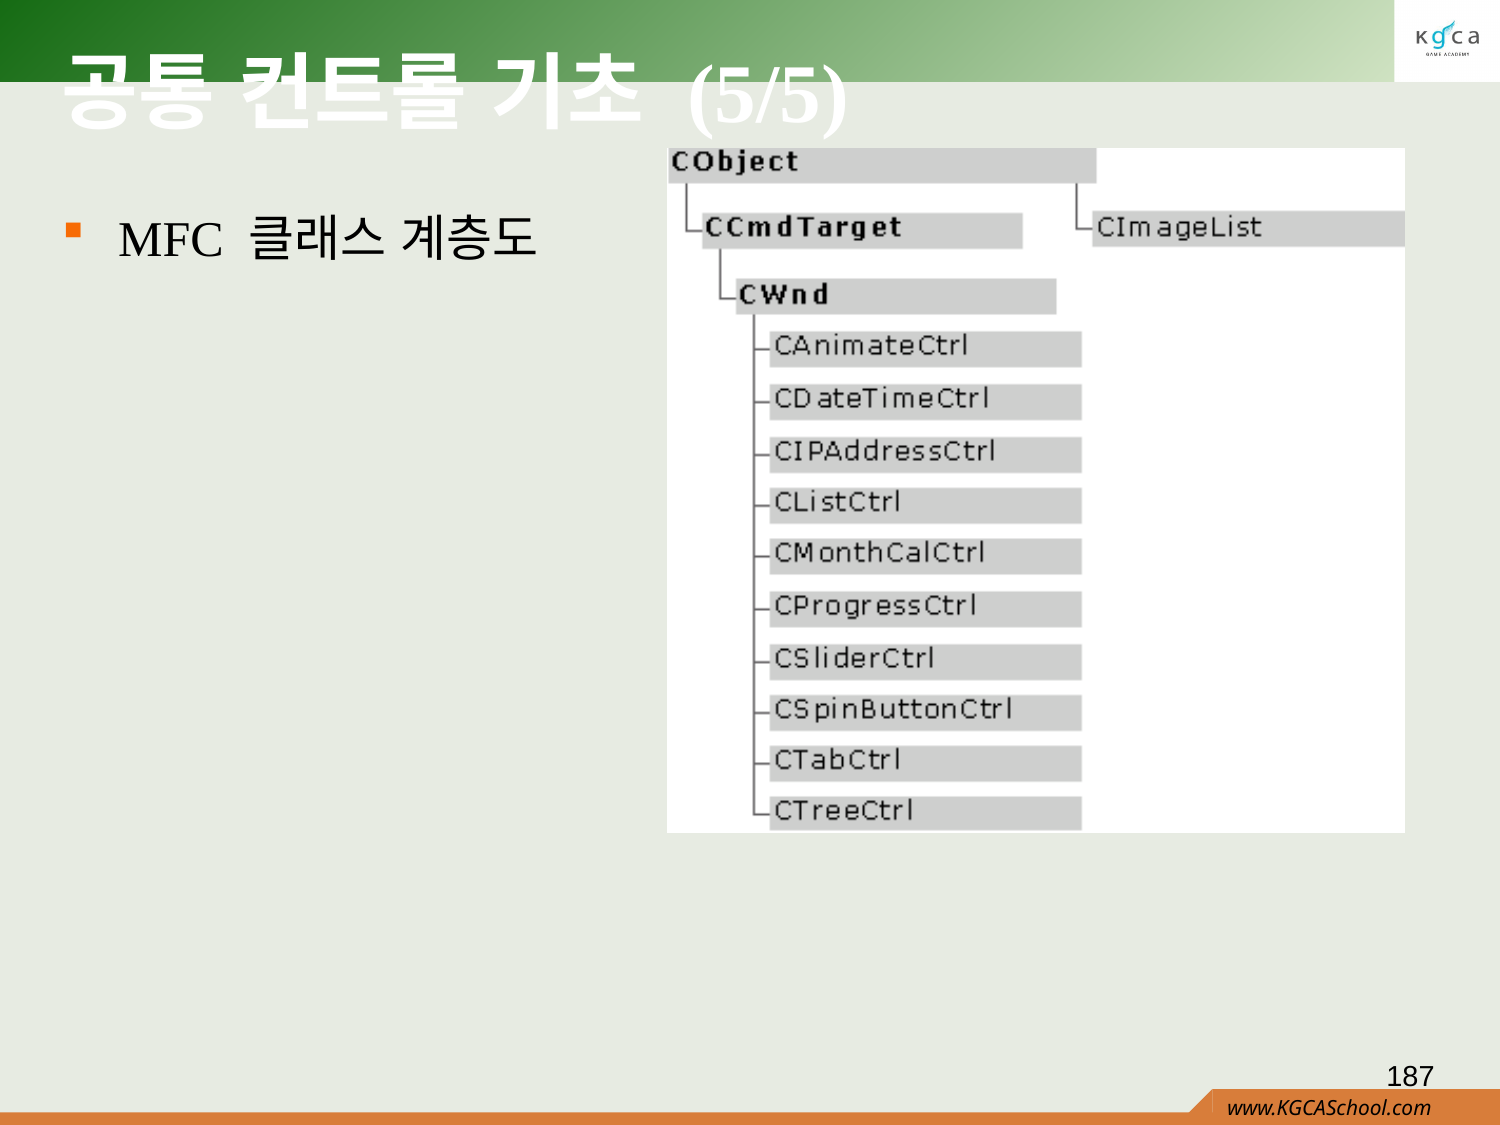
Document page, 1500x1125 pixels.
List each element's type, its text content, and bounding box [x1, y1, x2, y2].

picture [1394, 0, 1500, 82]
slide_number 187 [1137, 1049, 1451, 1101]
title 공통 컨트롤 기초 (5/5) [46, 23, 1454, 155]
picture [666, 148, 1406, 833]
list MFC 클래스 계층도 [46, 198, 1454, 1091]
